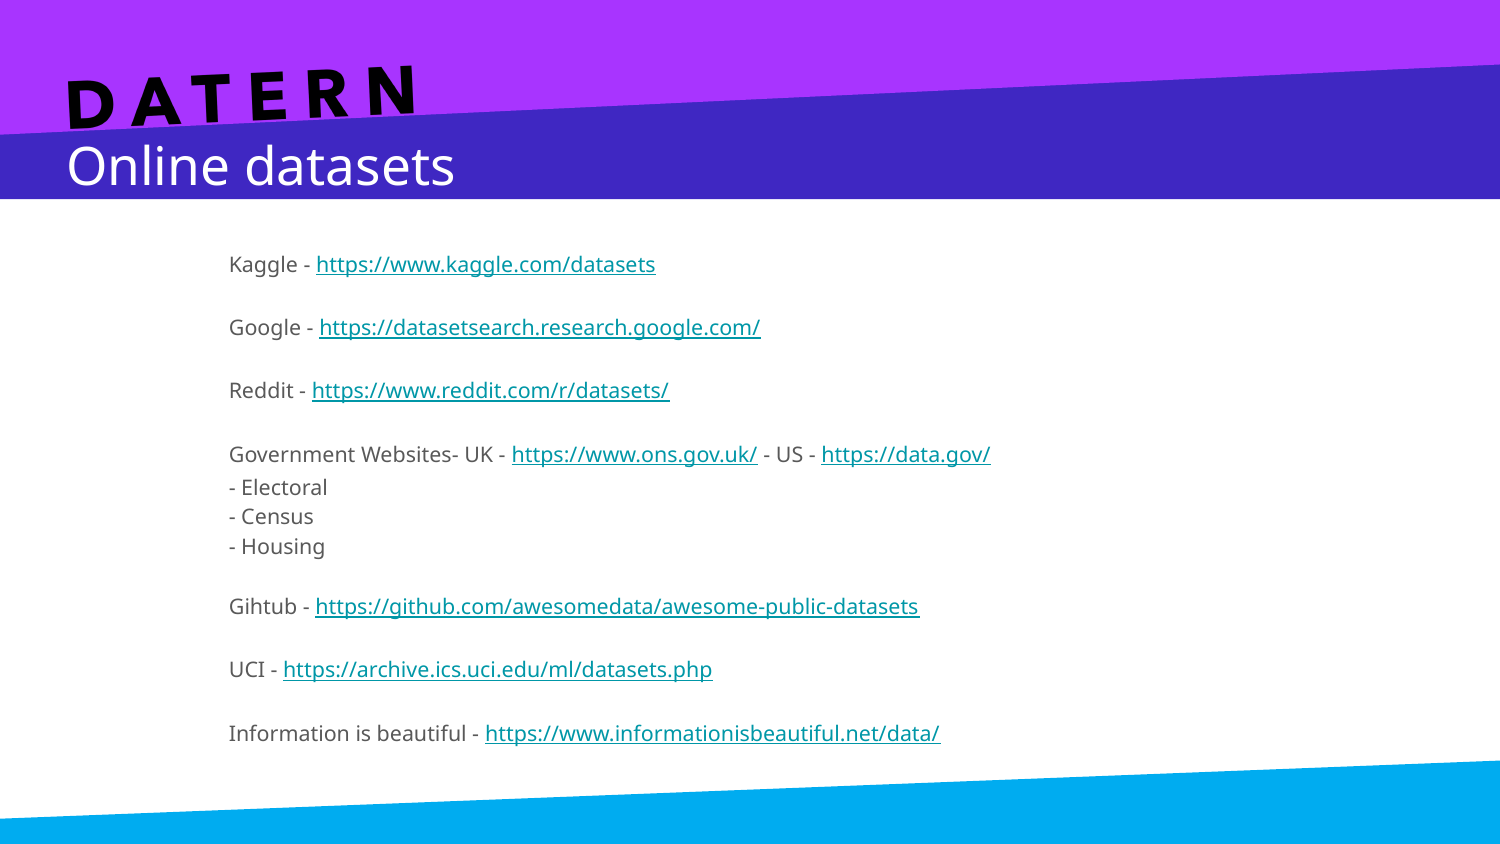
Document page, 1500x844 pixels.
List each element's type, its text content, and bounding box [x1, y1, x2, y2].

title Online datasets [51, 117, 1449, 212]
picture [66, 65, 416, 117]
list Kaggle - https://www.kaggle.com/datasets Google - https://datasetsearch.research.google.com/ Reddit - https://www.reddit.com/r/datasets/ Government Websites- UK - https://www.ons.gov.uk/ - US - https://data.gov/ - Electoral - Census - Housing Gihtub - https://github.com/awesomedata/awesome-public-datasets UCI - https://archive.ics.uci.edu/ml/datasets.php Information is beautiful - https://www.informationisbeautiful.net/data/ [51, 231, 1449, 765]
